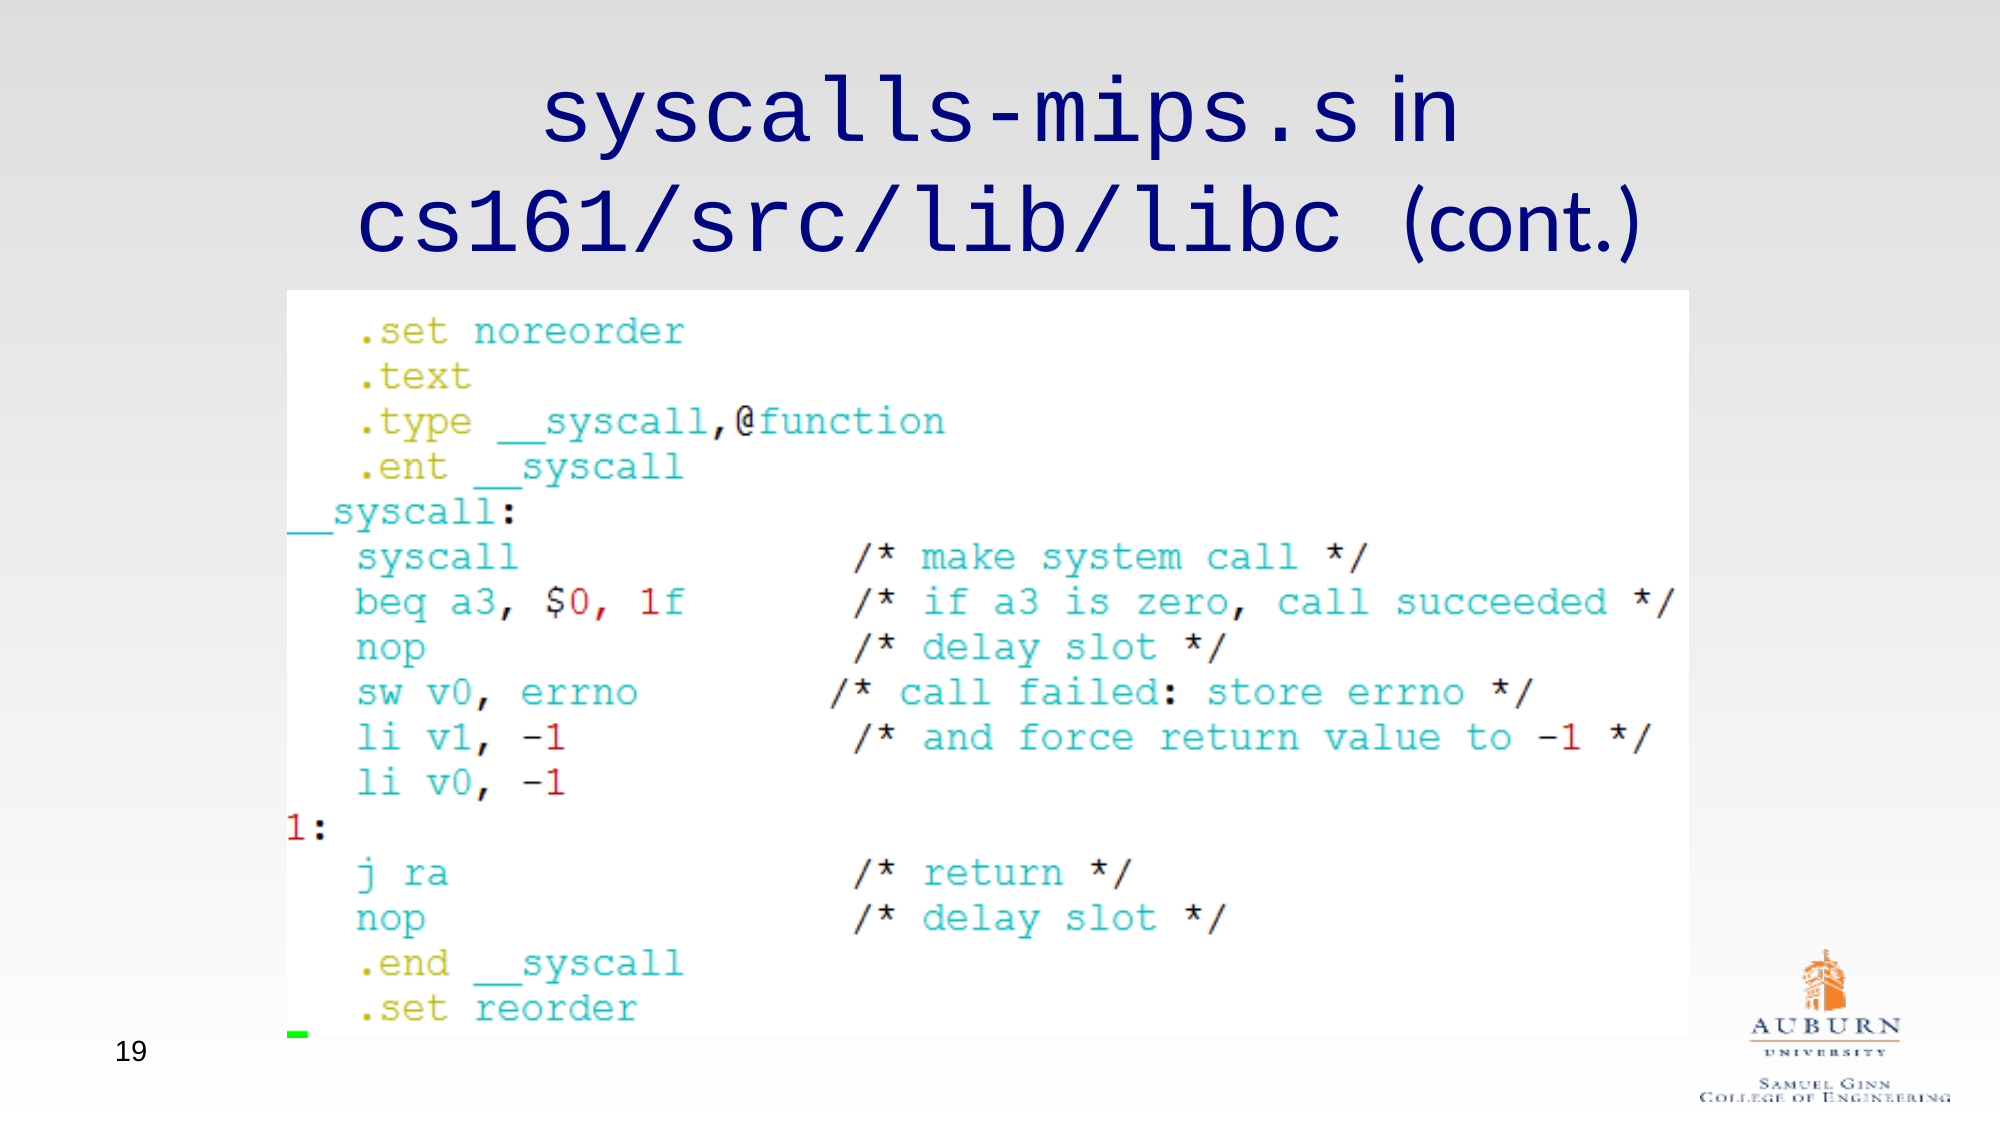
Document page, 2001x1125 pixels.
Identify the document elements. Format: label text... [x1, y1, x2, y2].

title syscalls-mips.s in cs161/src/lib/libc (cont.) [324, 45, 1675, 275]
picture [287, 290, 1690, 1038]
picture [1700, 949, 1950, 1102]
slide_number 19 [99, 1024, 567, 1103]
